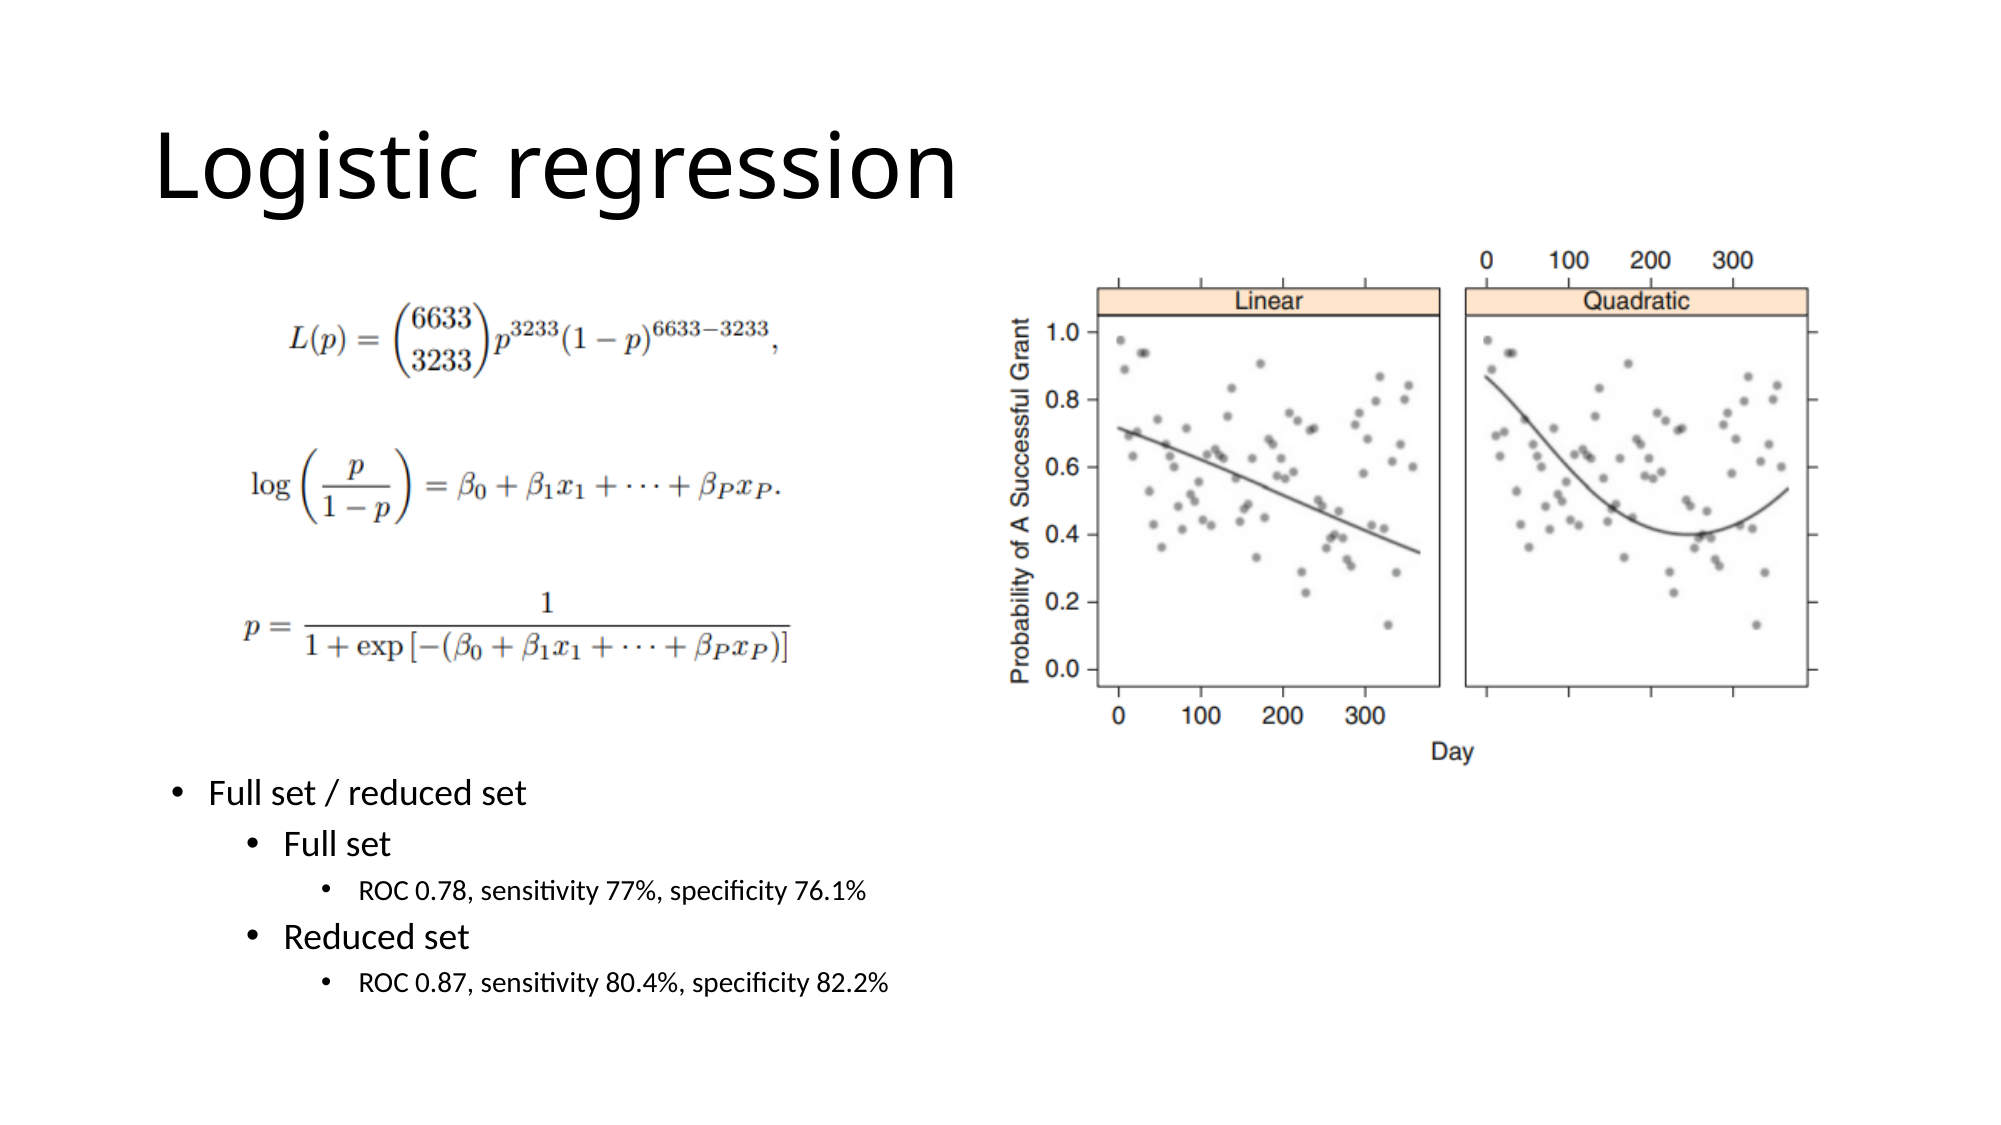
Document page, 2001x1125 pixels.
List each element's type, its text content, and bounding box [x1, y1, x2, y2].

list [242, 290, 864, 391]
picture [218, 439, 888, 545]
picture [203, 569, 902, 688]
text_box Full set / reduced set Full set ROC 0.78, sensitivity 77%, specificity 76.1% Reduced set ROC 0.87, sensitivity 80.4%, specificity 82.2% [156, 765, 912, 1026]
title Logistic regression [137, 59, 1863, 278]
picture [960, 239, 1863, 782]
